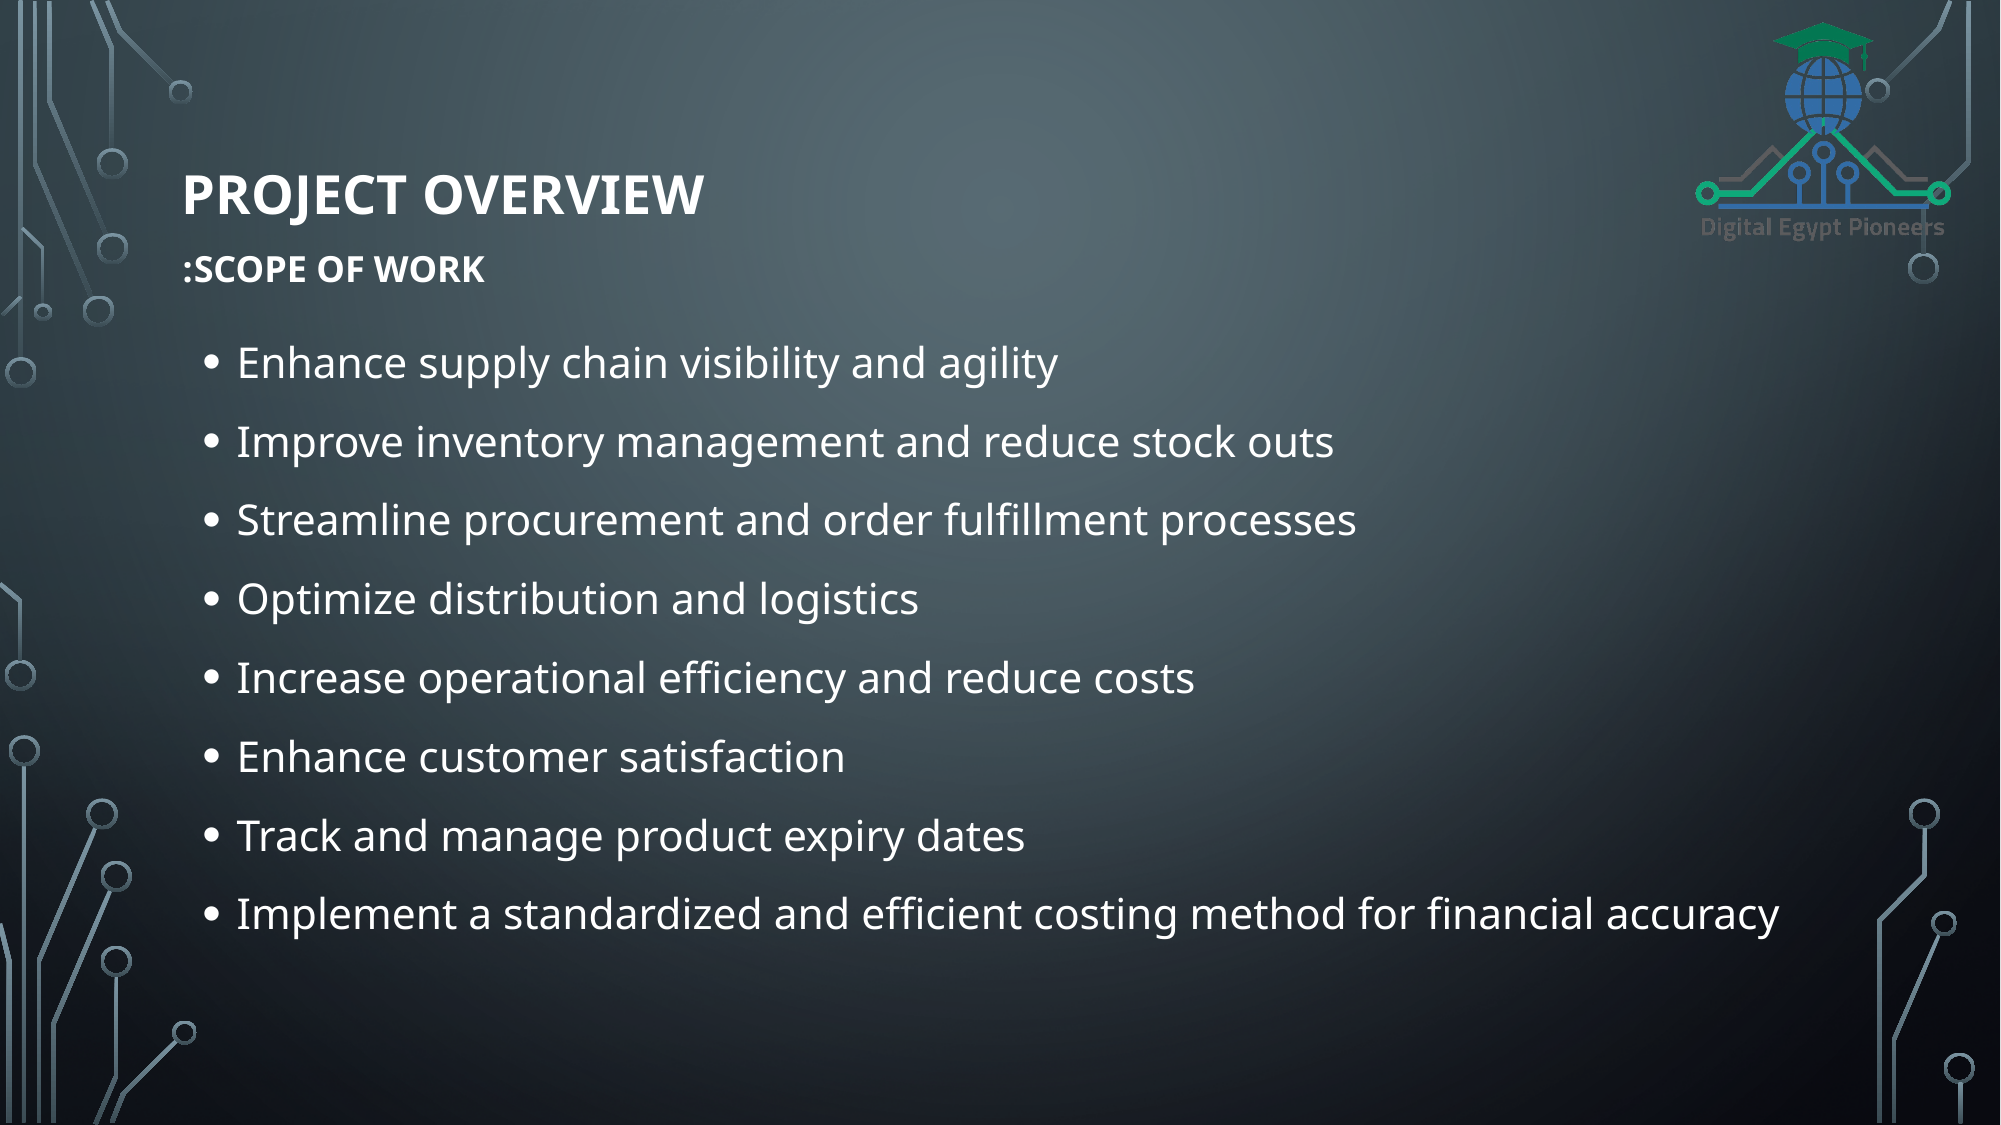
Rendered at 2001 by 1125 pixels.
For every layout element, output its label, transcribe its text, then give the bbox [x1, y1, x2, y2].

list Enhance supply chain visibility and agility Improve inventory management and reduce stock outs Streamline procurement and order fulfillment processes Optimize distribution and logistics Increase operational efficiency and reduce costs Enhance customer satisfaction Track and manage product expiry dates Implement a standardized and efficient costing method for financial accuracy [187, 318, 1813, 973]
title Project Overview Scope of Work: [166, 119, 1792, 363]
picture [1695, 16, 1951, 252]
